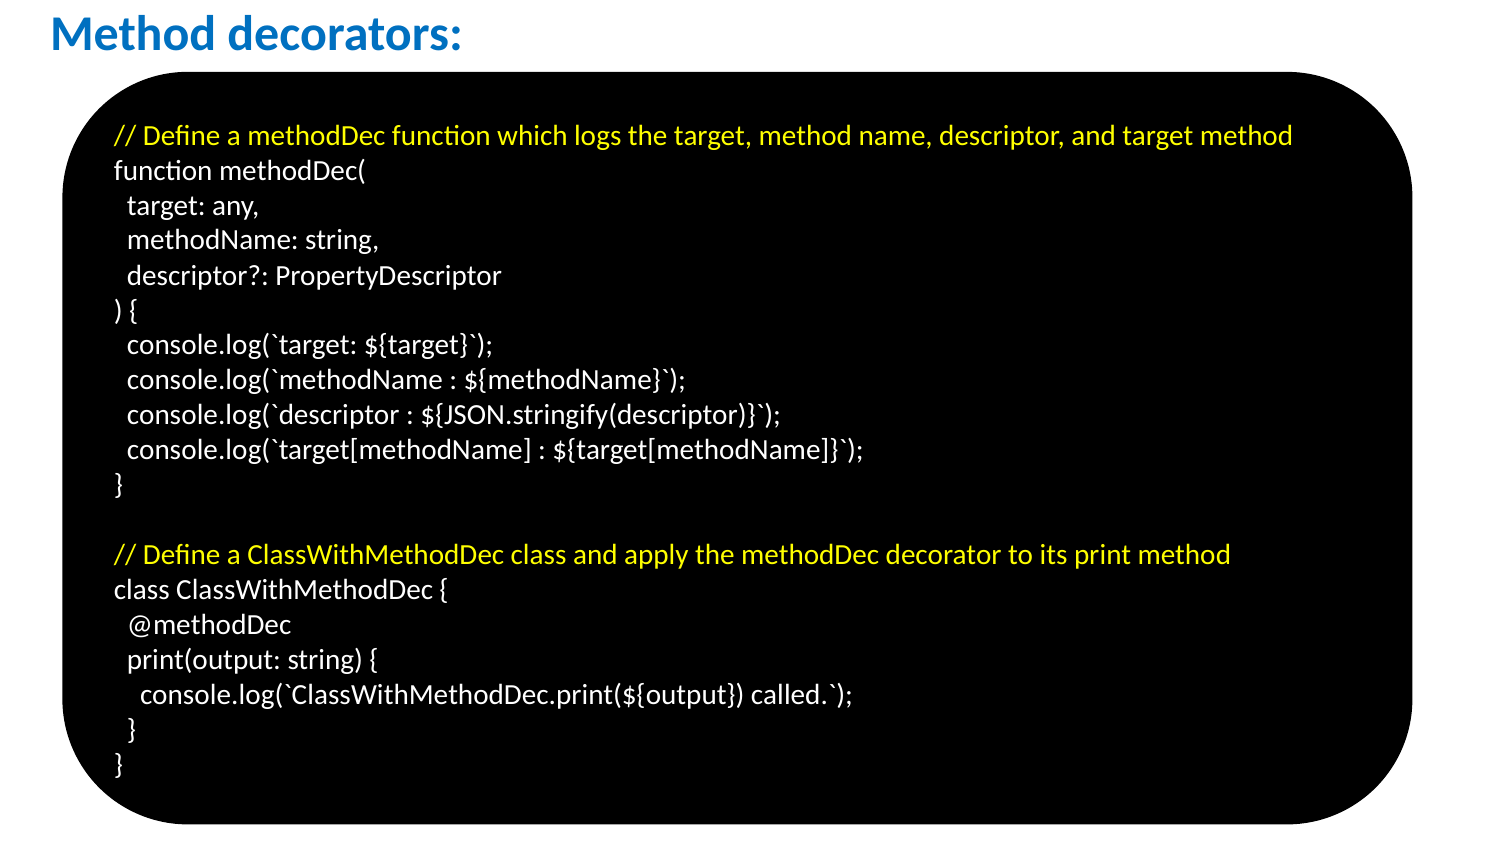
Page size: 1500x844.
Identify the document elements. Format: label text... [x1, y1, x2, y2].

text_box // Define a methodDec function which logs the target, method name, descriptor, and target method function methodDec( target: any, methodName: string, descriptor?: PropertyDescriptor ) { console.log(`target: ${target}`); console.log(`methodName : ${methodName}`); console.log(`descriptor : ${JSON.stringify(descriptor)}`); console.log(`target[methodName] : ${target[methodName]}`); } // Define a ClassWithMethodDec class and apply the methodDec decorator to its print method class ClassWithMethodDec { @methodDec print(output: string) { console.log(`ClassWithMethodDec.print(${output}) called.`); } } [62, 71, 1413, 825]
title Method decorators: [50, 0, 1090, 61]
